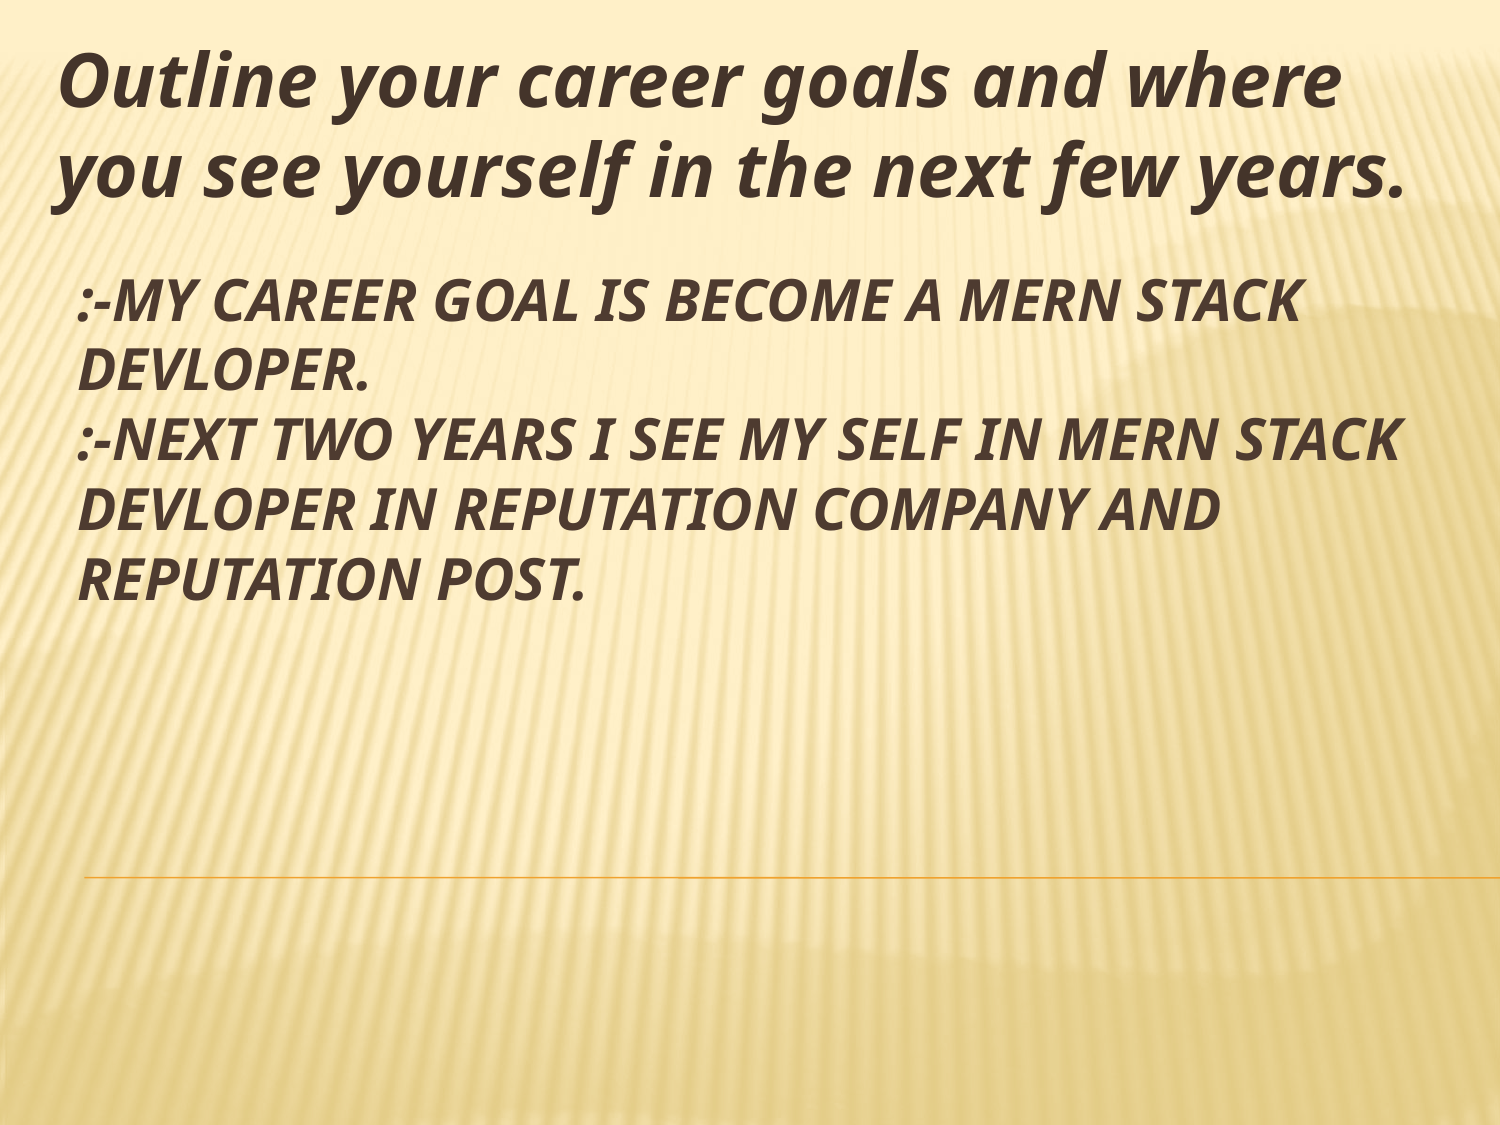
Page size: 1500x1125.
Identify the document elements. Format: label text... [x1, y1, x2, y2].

subtitle Outline your career goals and where you see yourself in the next few years. [41, 0, 1429, 220]
title :-My career goal is become a mern stack devloper. :-Next two years I see my self in mern stack devloper in reputation company and reputation post. [62, 255, 1450, 1083]
